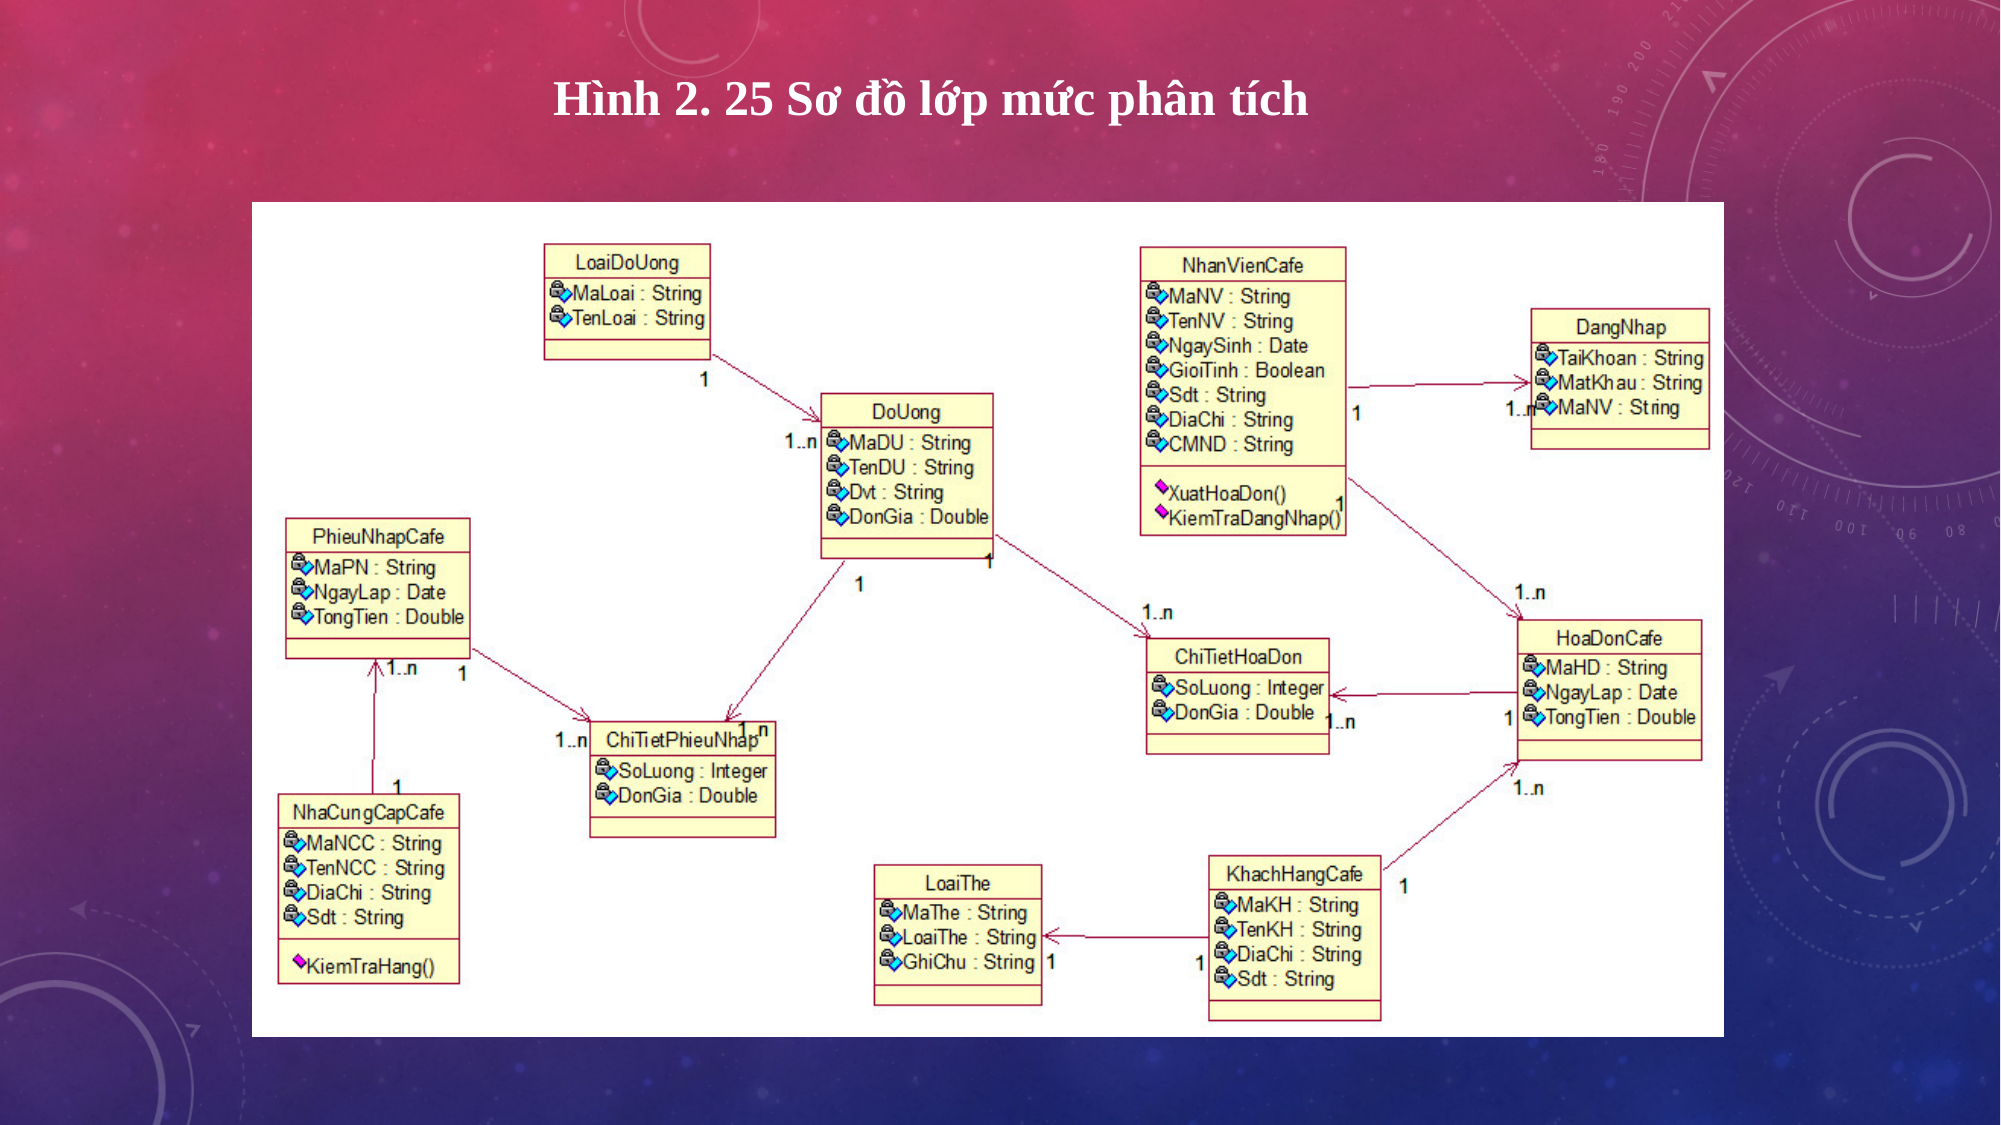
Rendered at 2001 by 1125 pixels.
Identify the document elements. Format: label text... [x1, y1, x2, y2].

text_box Hình 2. 25 Sơ đồ lớp mức phân tích [538, 28, 1325, 134]
picture [0, 0, 2001, 1125]
